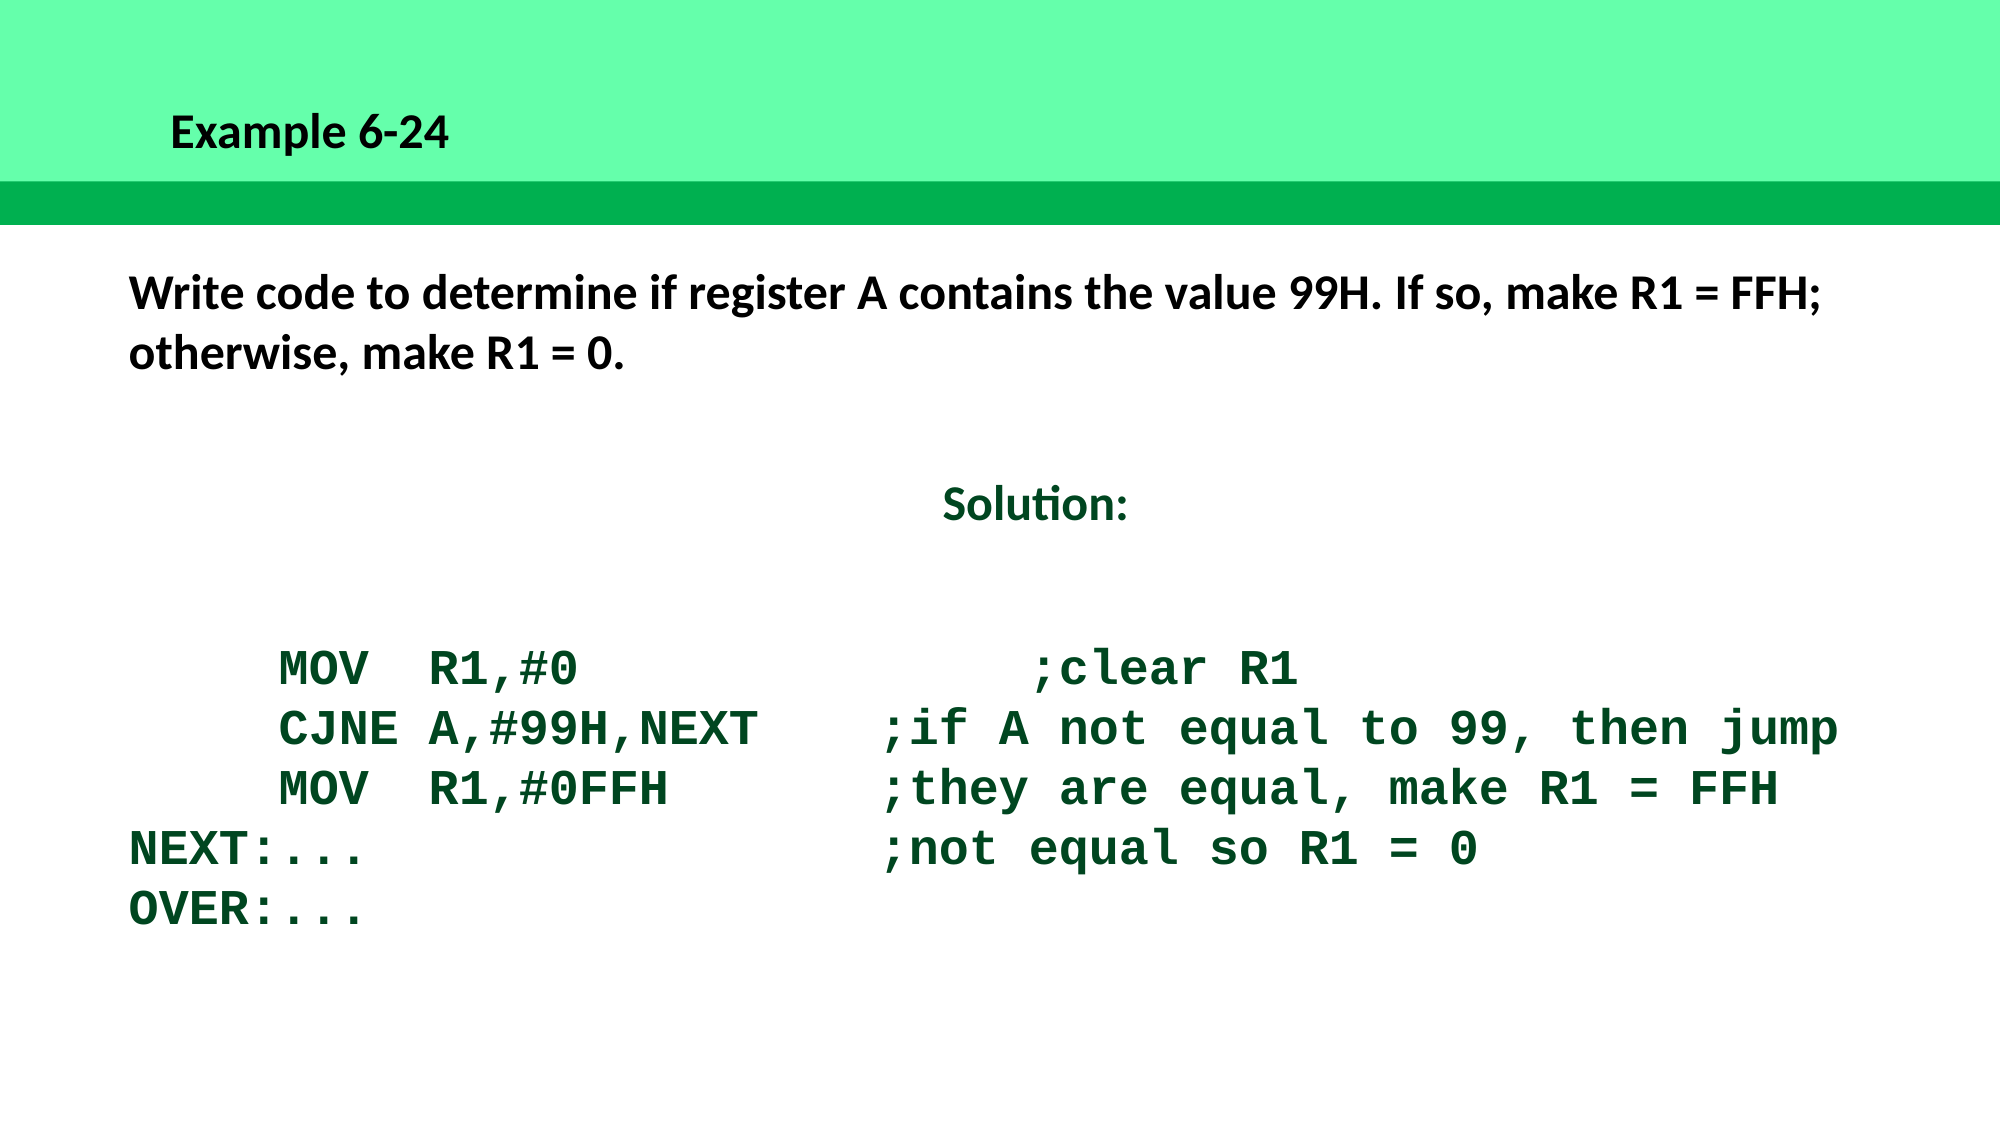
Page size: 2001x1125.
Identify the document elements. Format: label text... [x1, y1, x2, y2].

text_box Write code to determine if register A contains the value 99H. If so, make R1 = FFH; otherwise, make R1 = 0. [113, 252, 1886, 388]
text_box [0, 0, 2000, 182]
text_box Example 6-24 [155, 90, 1845, 166]
text_box MOV R1,#0 ;clear R1 CJNE A,#99H,NEXT ;if A not equal to 99, then jump MOV R1,#0FFH ;they are equal, make R1 = FFH NEXT:... ;not equal so R1 = 0 OVER:... [113, 626, 1958, 942]
text_box [0, 182, 2000, 226]
text_box Solution: [35, 462, 2000, 538]
